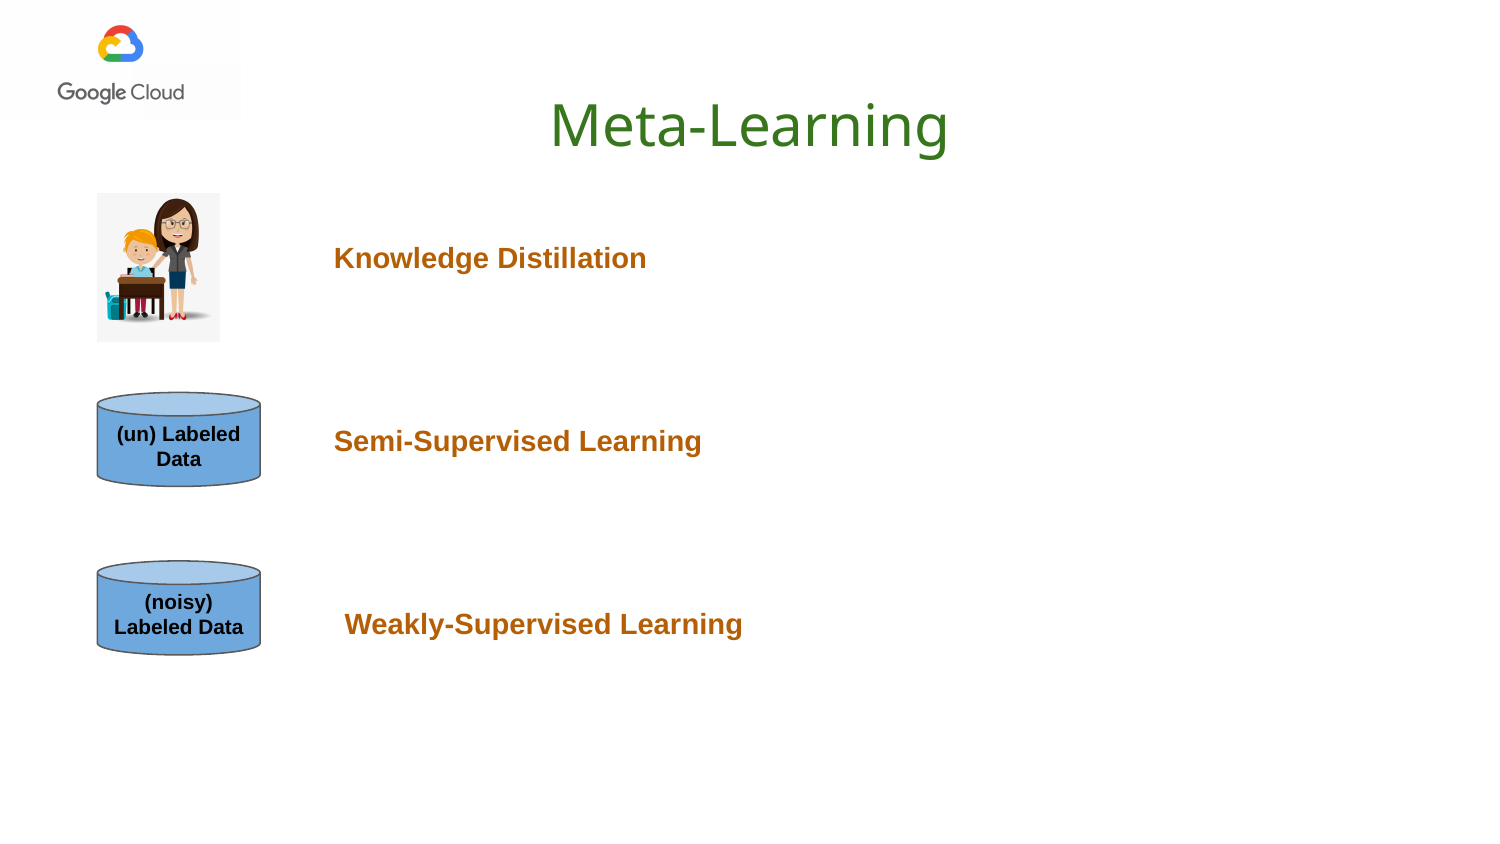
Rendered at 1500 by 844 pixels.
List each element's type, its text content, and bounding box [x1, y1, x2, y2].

text_box (noisy) Labeled Data [97, 560, 261, 655]
picture [0, 0, 241, 121]
text_box Semi-Supervised Learning [318, 407, 1181, 472]
text_box Knowledge Distillation [318, 224, 1181, 289]
text_box Weakly-Supervised Learning [329, 590, 1192, 655]
text_box (un) Labeled Data [97, 392, 261, 487]
picture [97, 193, 220, 342]
title Meta-Learning [51, 72, 1449, 167]
